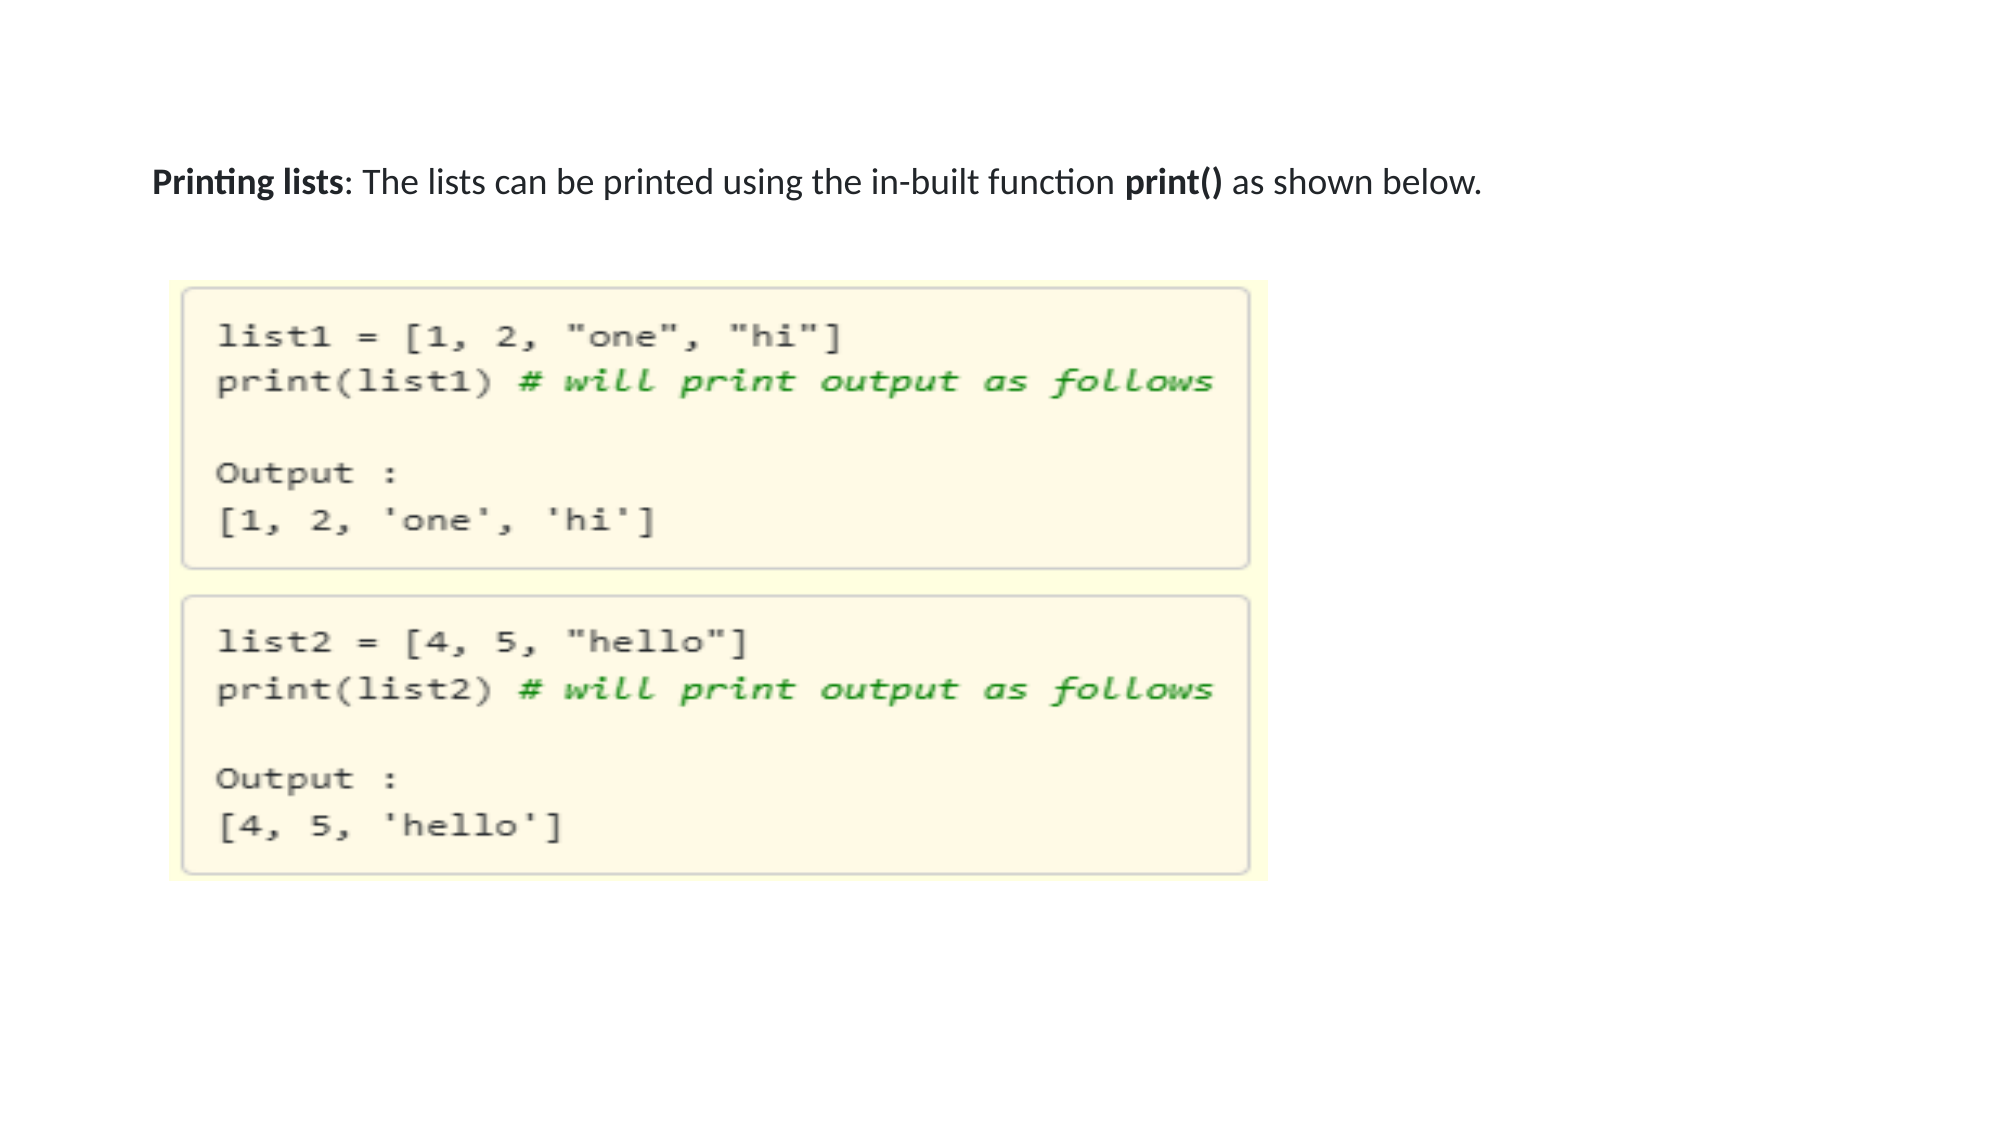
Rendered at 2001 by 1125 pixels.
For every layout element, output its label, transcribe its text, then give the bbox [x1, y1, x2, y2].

list Printing lists: The lists can be printed using the in-built function print() as shown below. [137, 27, 1863, 1094]
picture [169, 280, 1268, 881]
